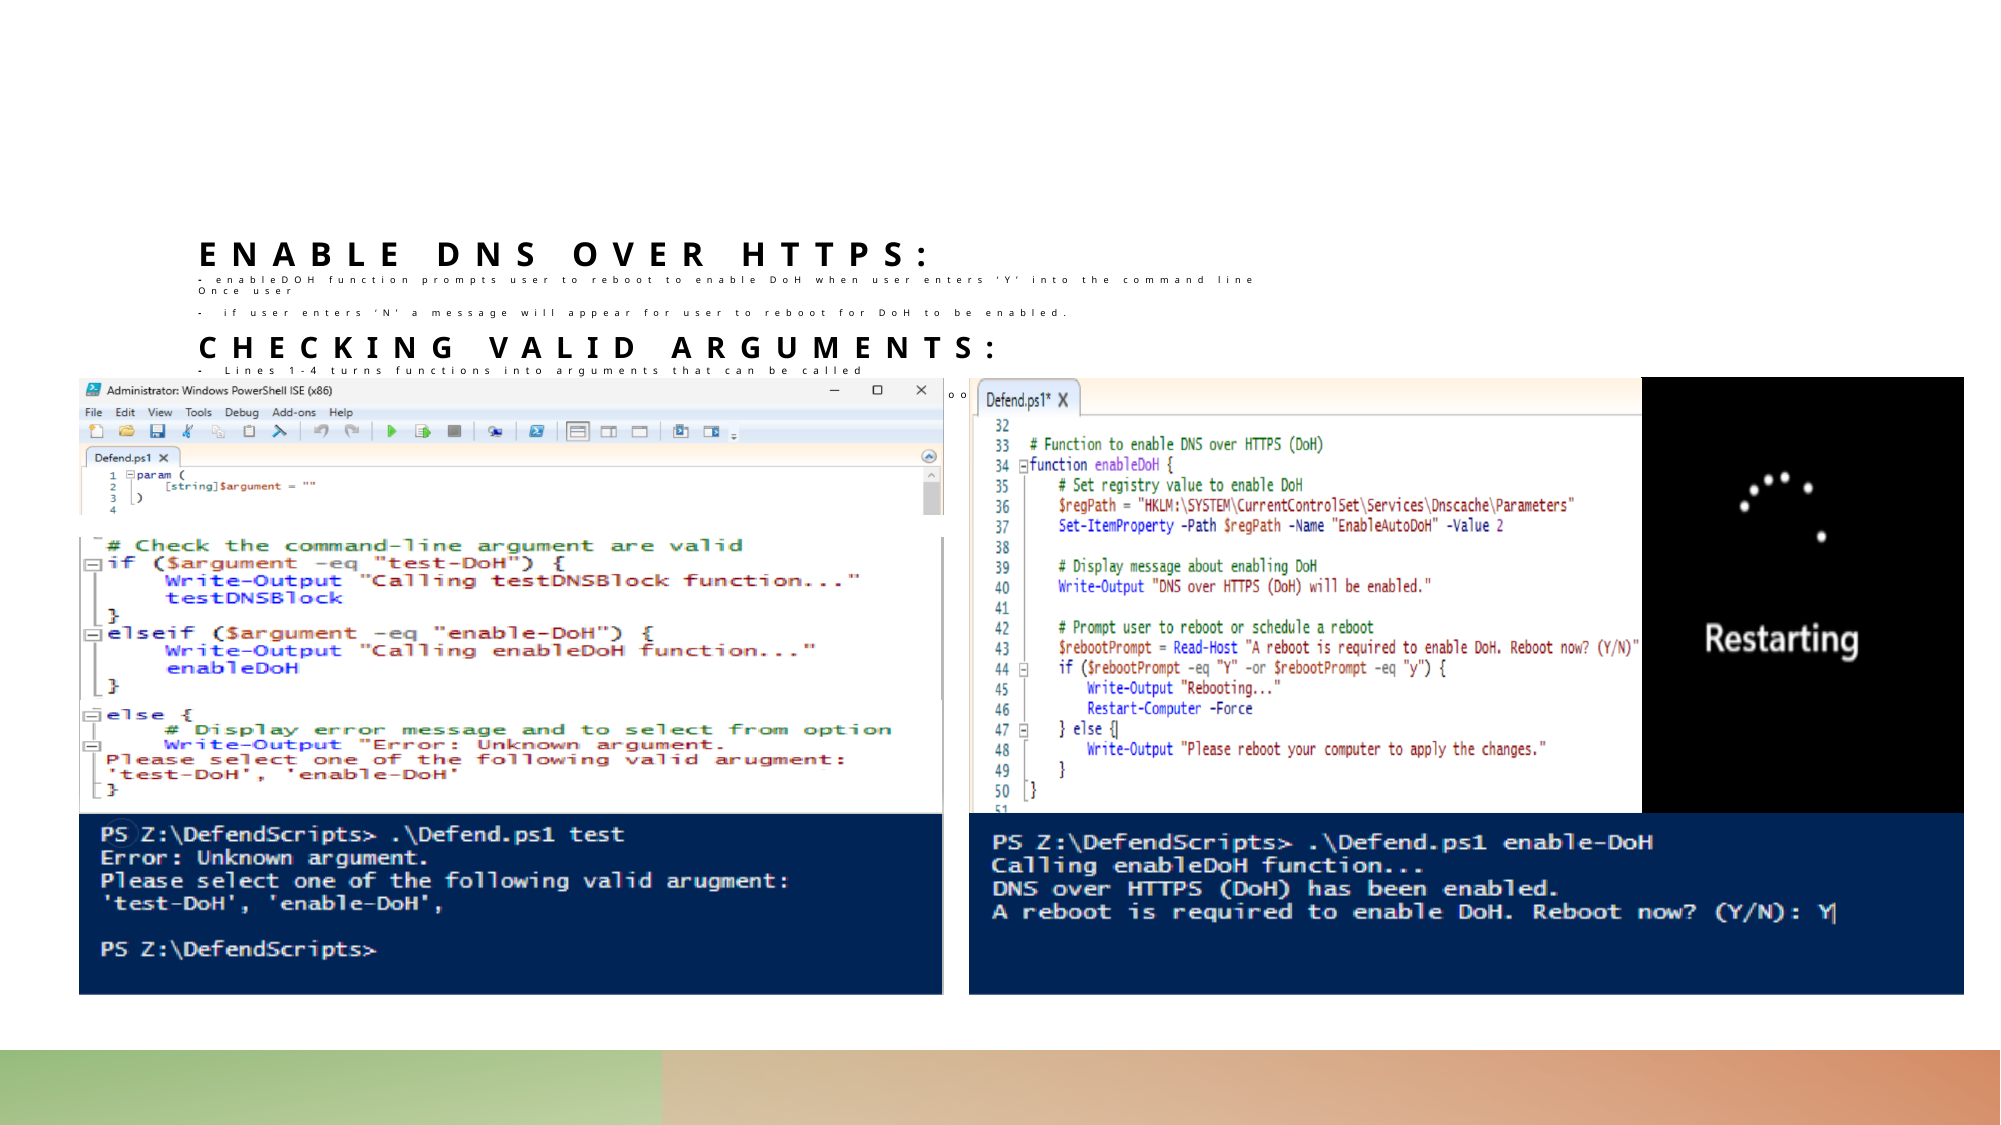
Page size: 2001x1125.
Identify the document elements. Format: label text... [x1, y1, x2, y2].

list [79, 814, 944, 995]
picture [969, 377, 1964, 995]
picture [79, 537, 944, 814]
title ENABLE DNS over HTTPS: -enableDOH function prompts user to reboot to enable DoH when user enters ‘Y’ into the command line Once user - if user enters ‘N’ a message will appear for user to reboot for DoH to be enabled. Checking valid arguments: - Lines 1-4 turns functions into arguments that can be called - Bottom segment will return message that states valid options to choose from if user doesn’t input valid option [198, 233, 1879, 436]
picture [79, 378, 944, 515]
